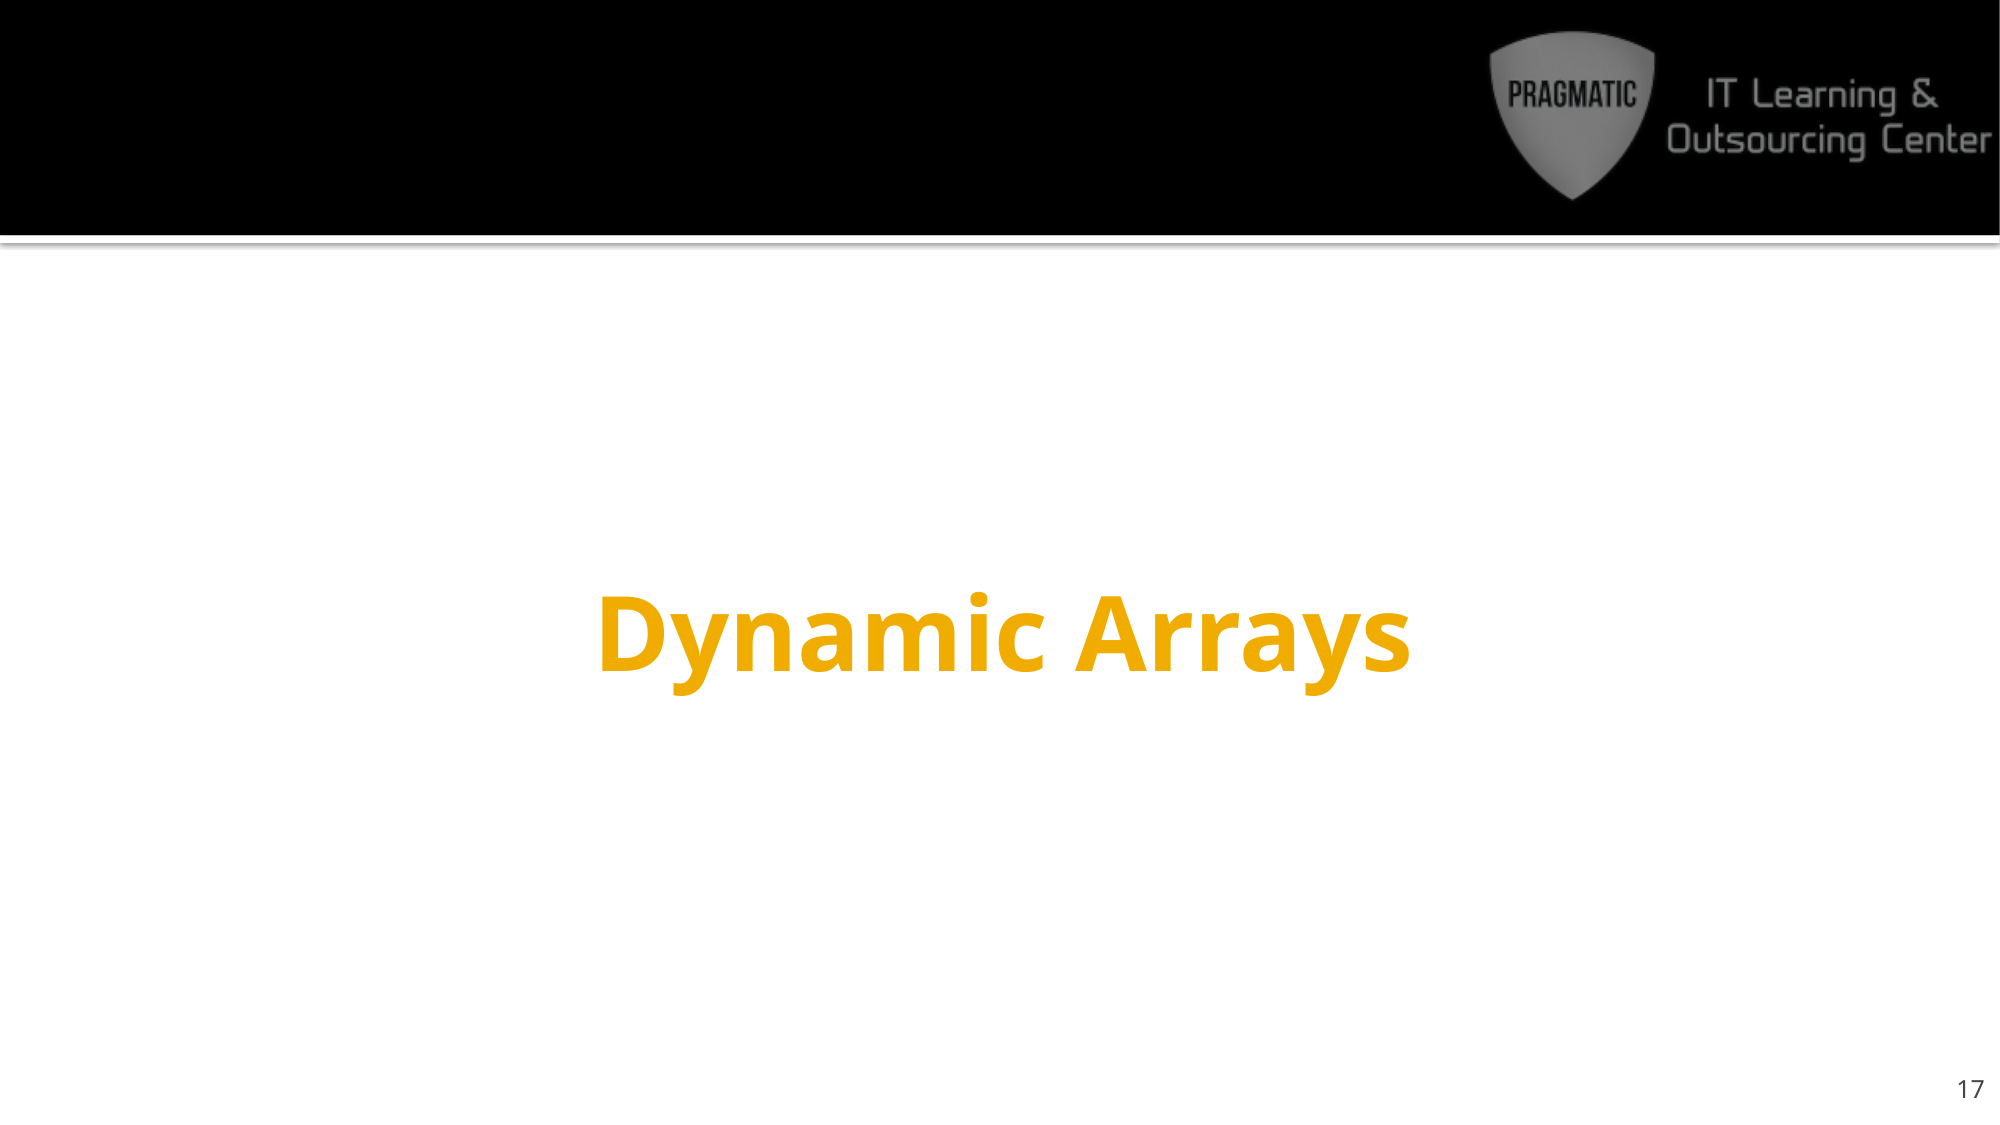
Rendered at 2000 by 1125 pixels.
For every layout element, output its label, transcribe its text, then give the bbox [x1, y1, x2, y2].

picture [1484, 24, 2000, 207]
title Dynamic Arrays [133, 575, 1867, 693]
slide_number 17 [1839, 1062, 2000, 1108]
